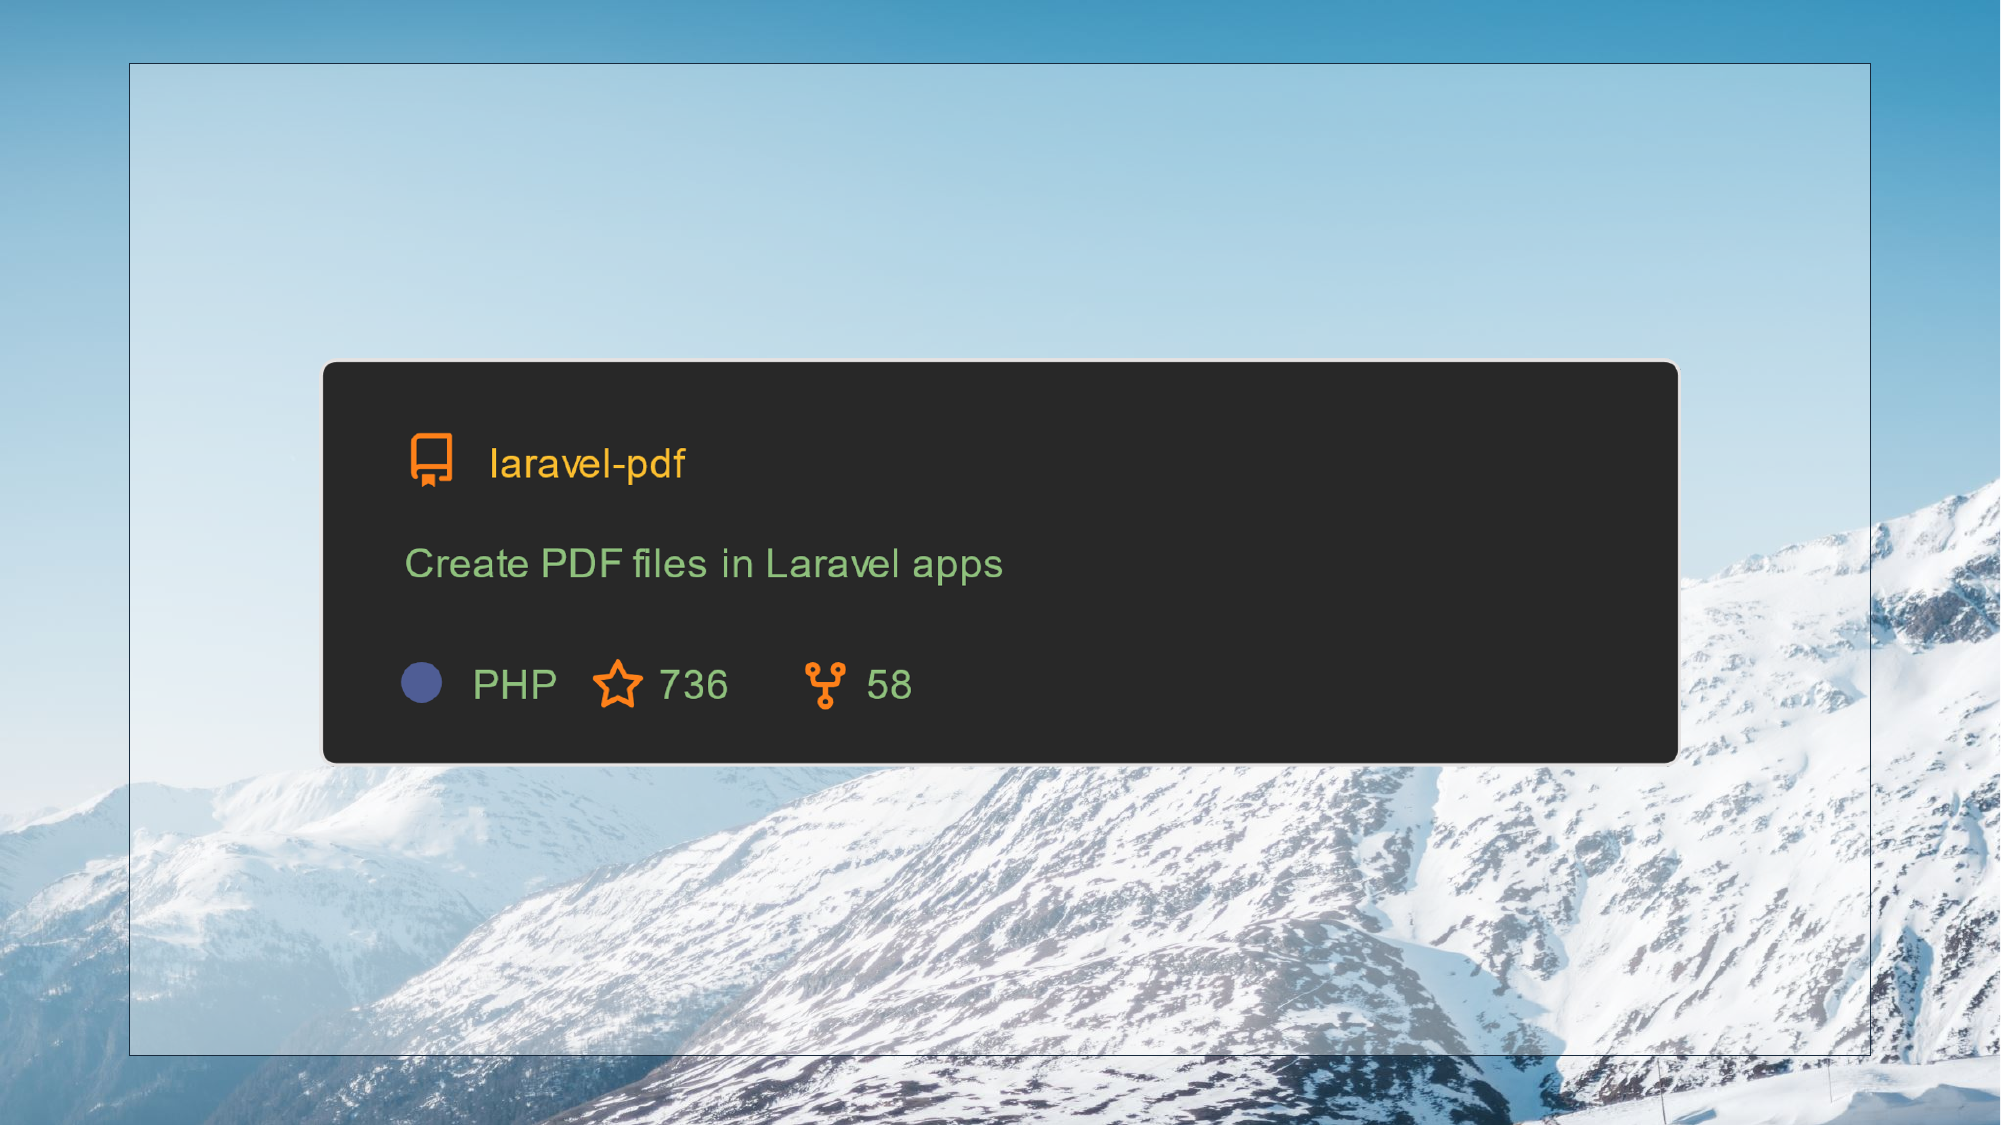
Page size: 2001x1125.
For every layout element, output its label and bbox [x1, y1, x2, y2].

picture [0, 0, 2001, 1125]
subtitle [129, 63, 1871, 1056]
